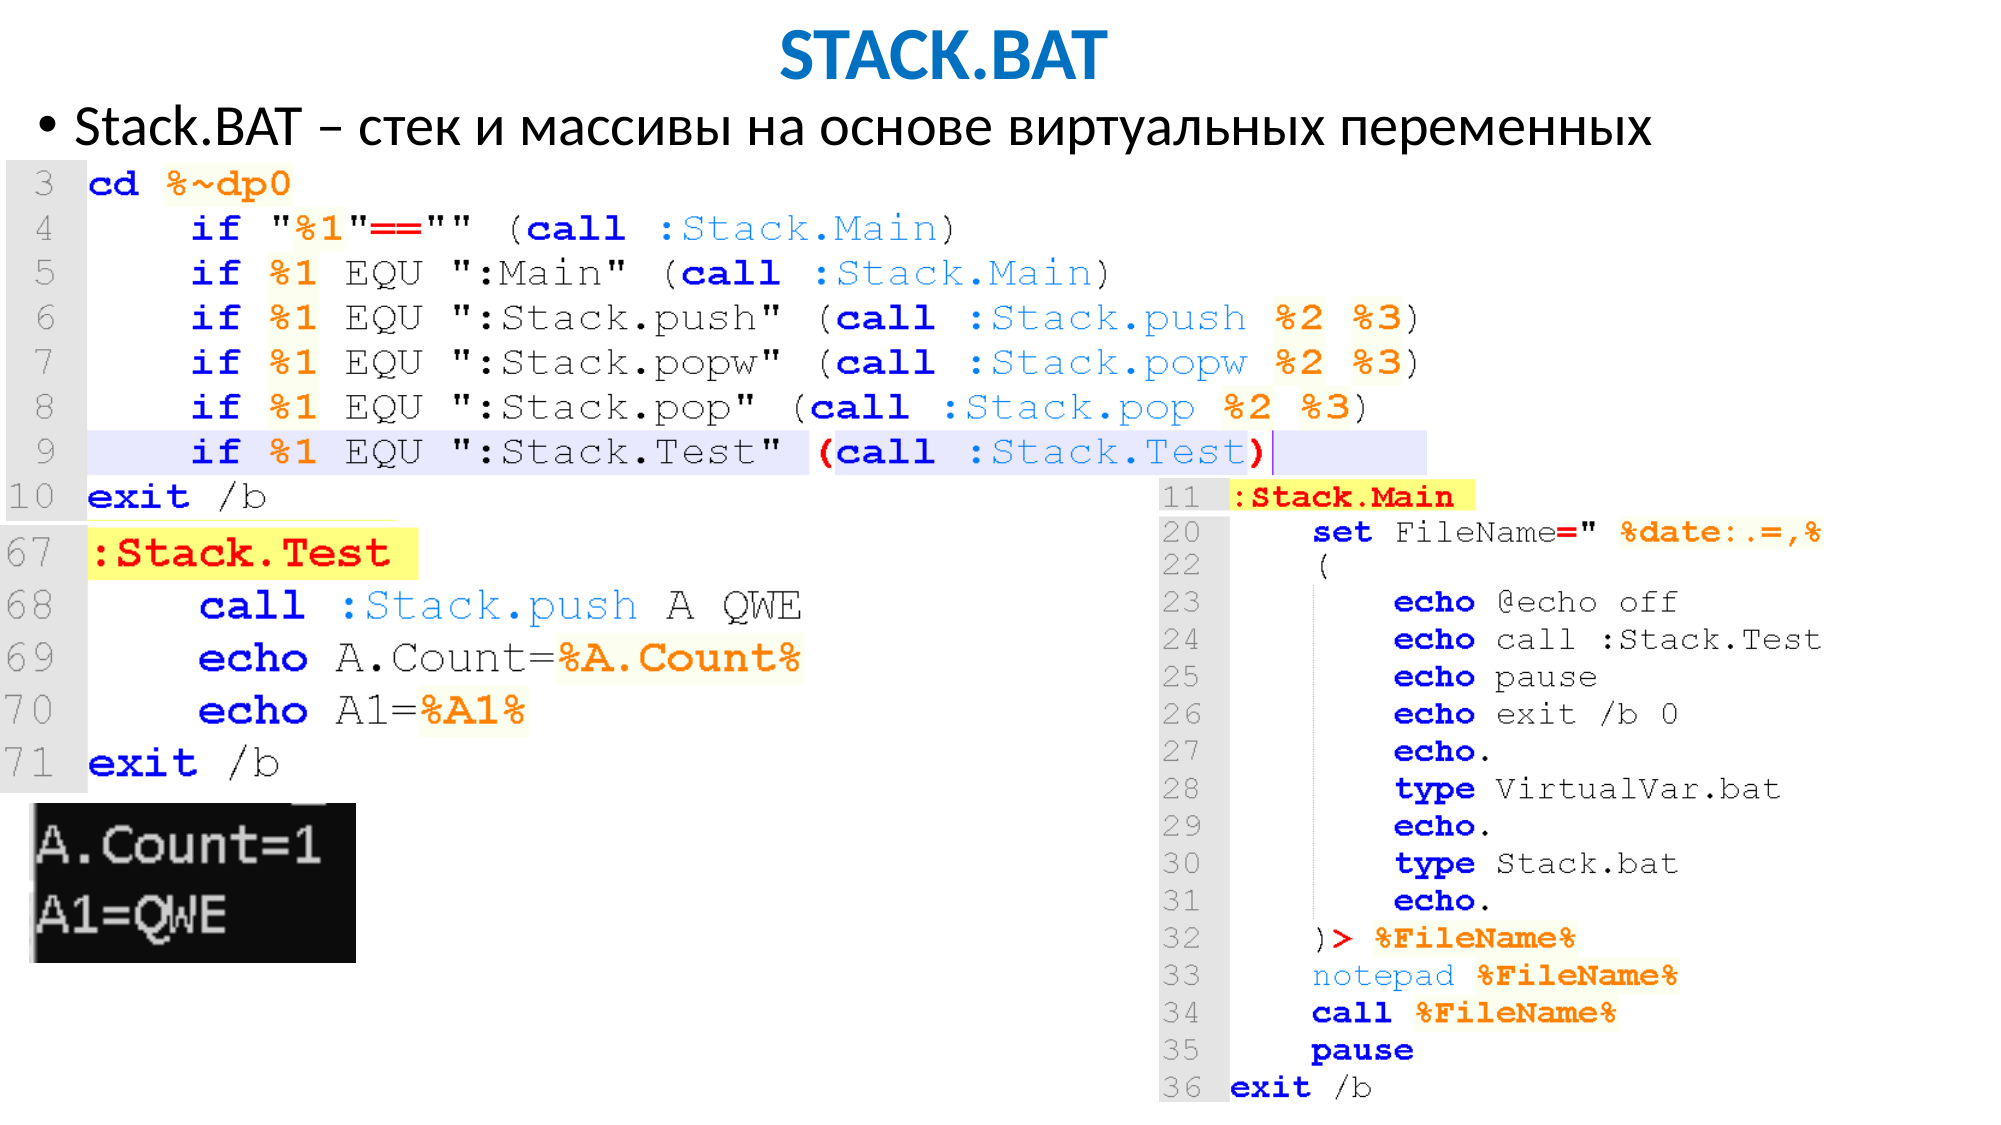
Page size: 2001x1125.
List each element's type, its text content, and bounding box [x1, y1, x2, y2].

text_box Stack.bat [0, 0, 1921, 110]
picture [29, 803, 356, 963]
picture [6, 160, 1828, 1102]
picture [0, 525, 832, 793]
list Stack.BAT – стек и массивы на основе виртуальных переменных [22, 87, 1936, 261]
